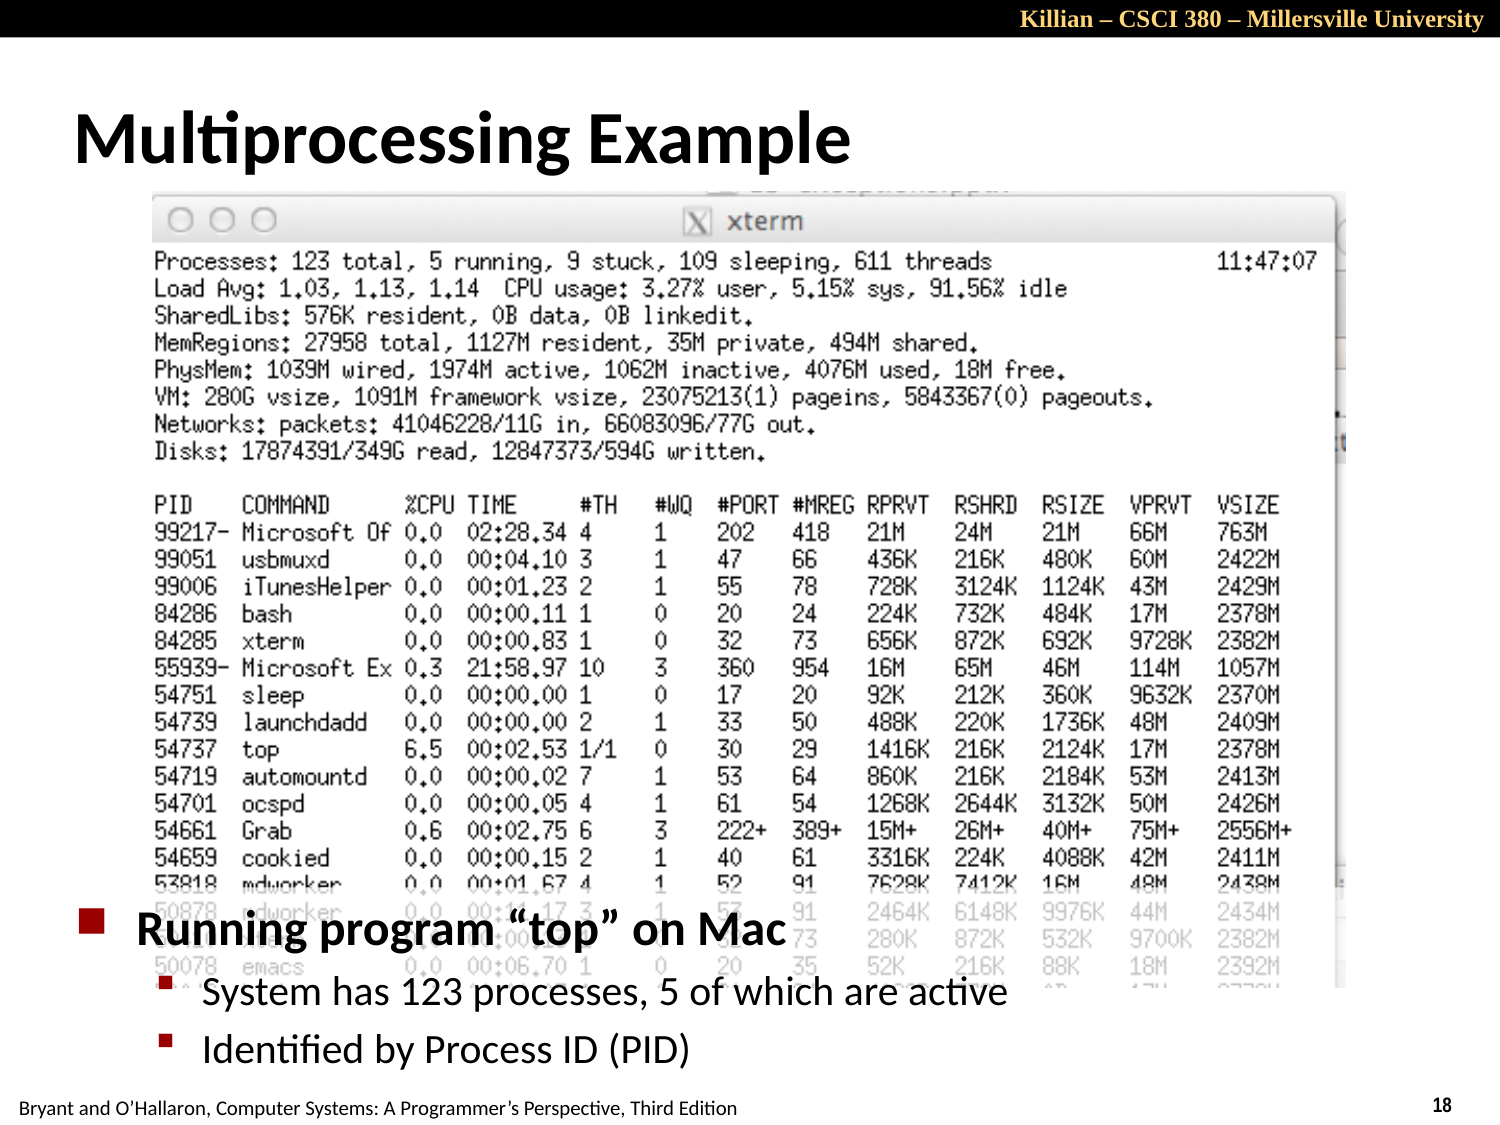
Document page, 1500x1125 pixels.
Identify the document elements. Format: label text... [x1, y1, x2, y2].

picture [151, 191, 1346, 988]
title Multiprocessing Example [58, 71, 1305, 197]
list Running program “top” on Mac System has 123 processes, 5 of which are active Identified by Process ID (PID) [64, 887, 1361, 1040]
